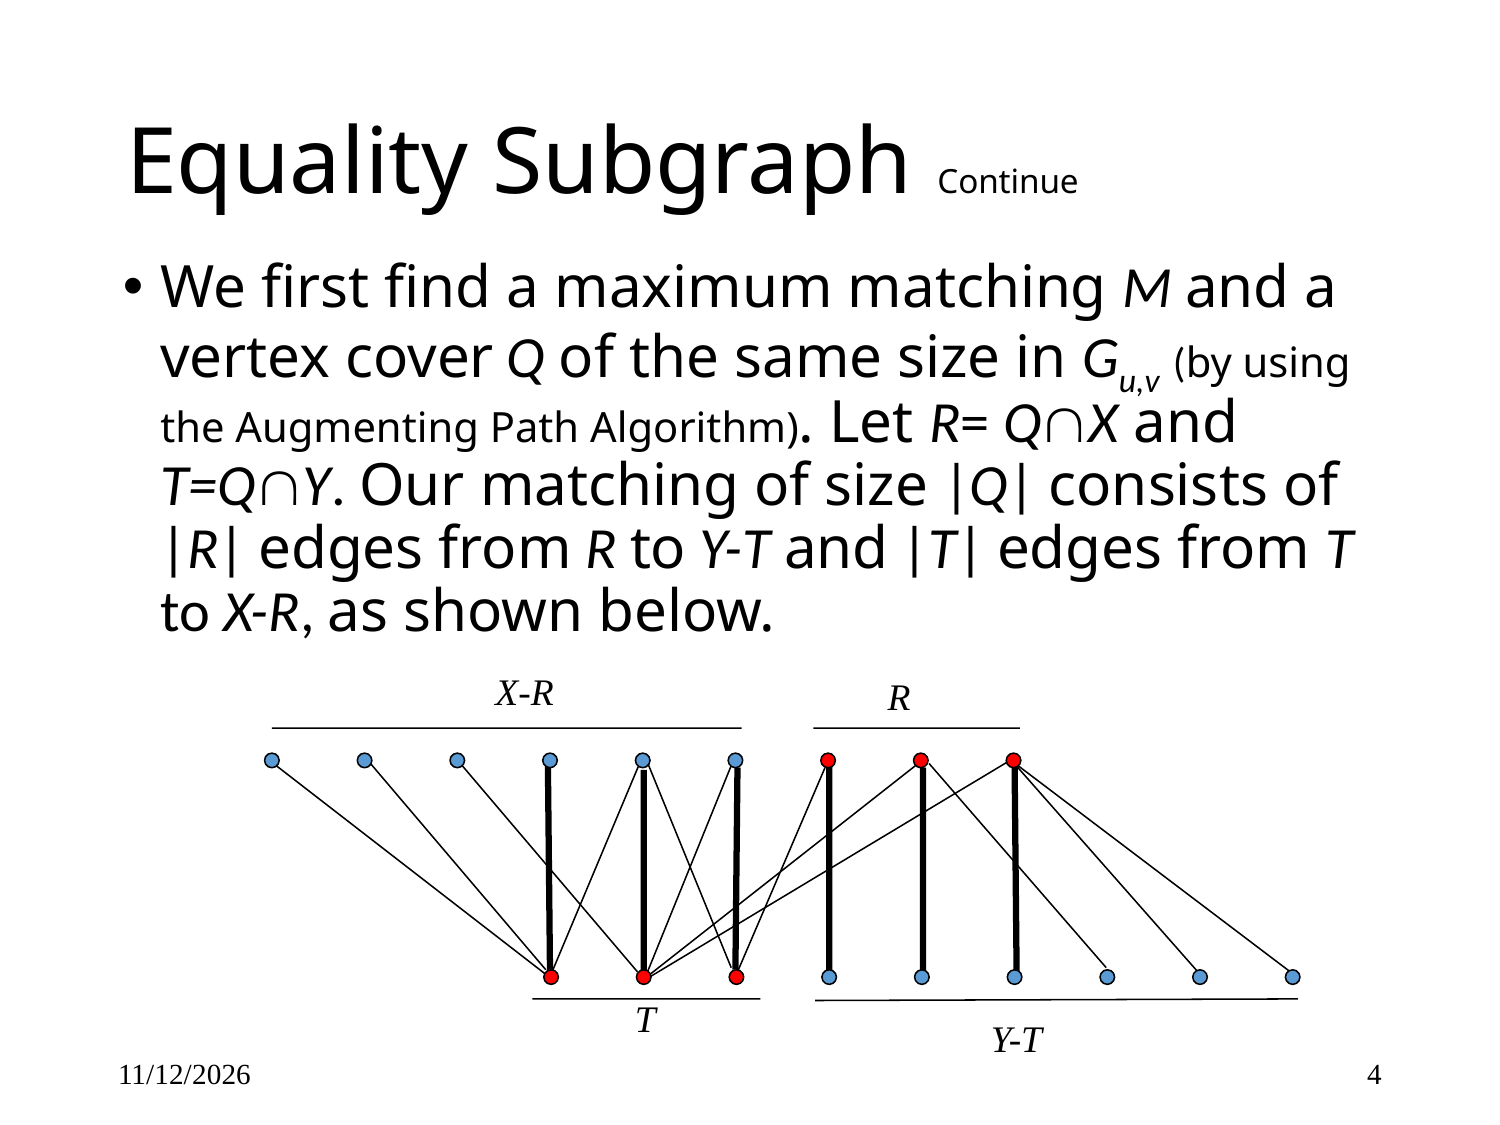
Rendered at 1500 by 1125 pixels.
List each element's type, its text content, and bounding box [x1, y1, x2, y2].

text_box [728, 753, 743, 768]
text_box [820, 753, 836, 768]
text_box [635, 753, 651, 768]
text_box X-R [480, 660, 577, 721]
list We first find a maximum matching M and a vertex cover Q of the same size in Gu,v (by using the Augmenting Path Algorithm). Let R= QX and T=QY. Our matching of size |Q| consists of |R| edges from R to Y-T and |T| edges from T to X-R, as shown below. [107, 249, 1384, 676]
text_box [542, 753, 558, 768]
text_box [636, 969, 652, 985]
text_box T [601, 996, 724, 1048]
text_box Y-T [976, 1007, 1072, 1068]
text_box R [872, 665, 969, 726]
text_box [913, 753, 929, 768]
text_box [450, 753, 465, 768]
title Equality Subgraph Continue [110, 88, 1387, 240]
text_box [1100, 969, 1115, 985]
text_box [821, 969, 837, 985]
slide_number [103, 1042, 441, 1103]
text_box [264, 753, 280, 768]
slide_number 4 [1059, 1042, 1397, 1103]
text_box [914, 969, 930, 985]
text_box [1285, 969, 1300, 985]
text_box [543, 969, 559, 985]
text_box [1006, 753, 1021, 768]
text_box [1192, 969, 1208, 985]
text_box [729, 969, 744, 985]
text_box [1007, 969, 1022, 985]
text_box [357, 753, 372, 768]
